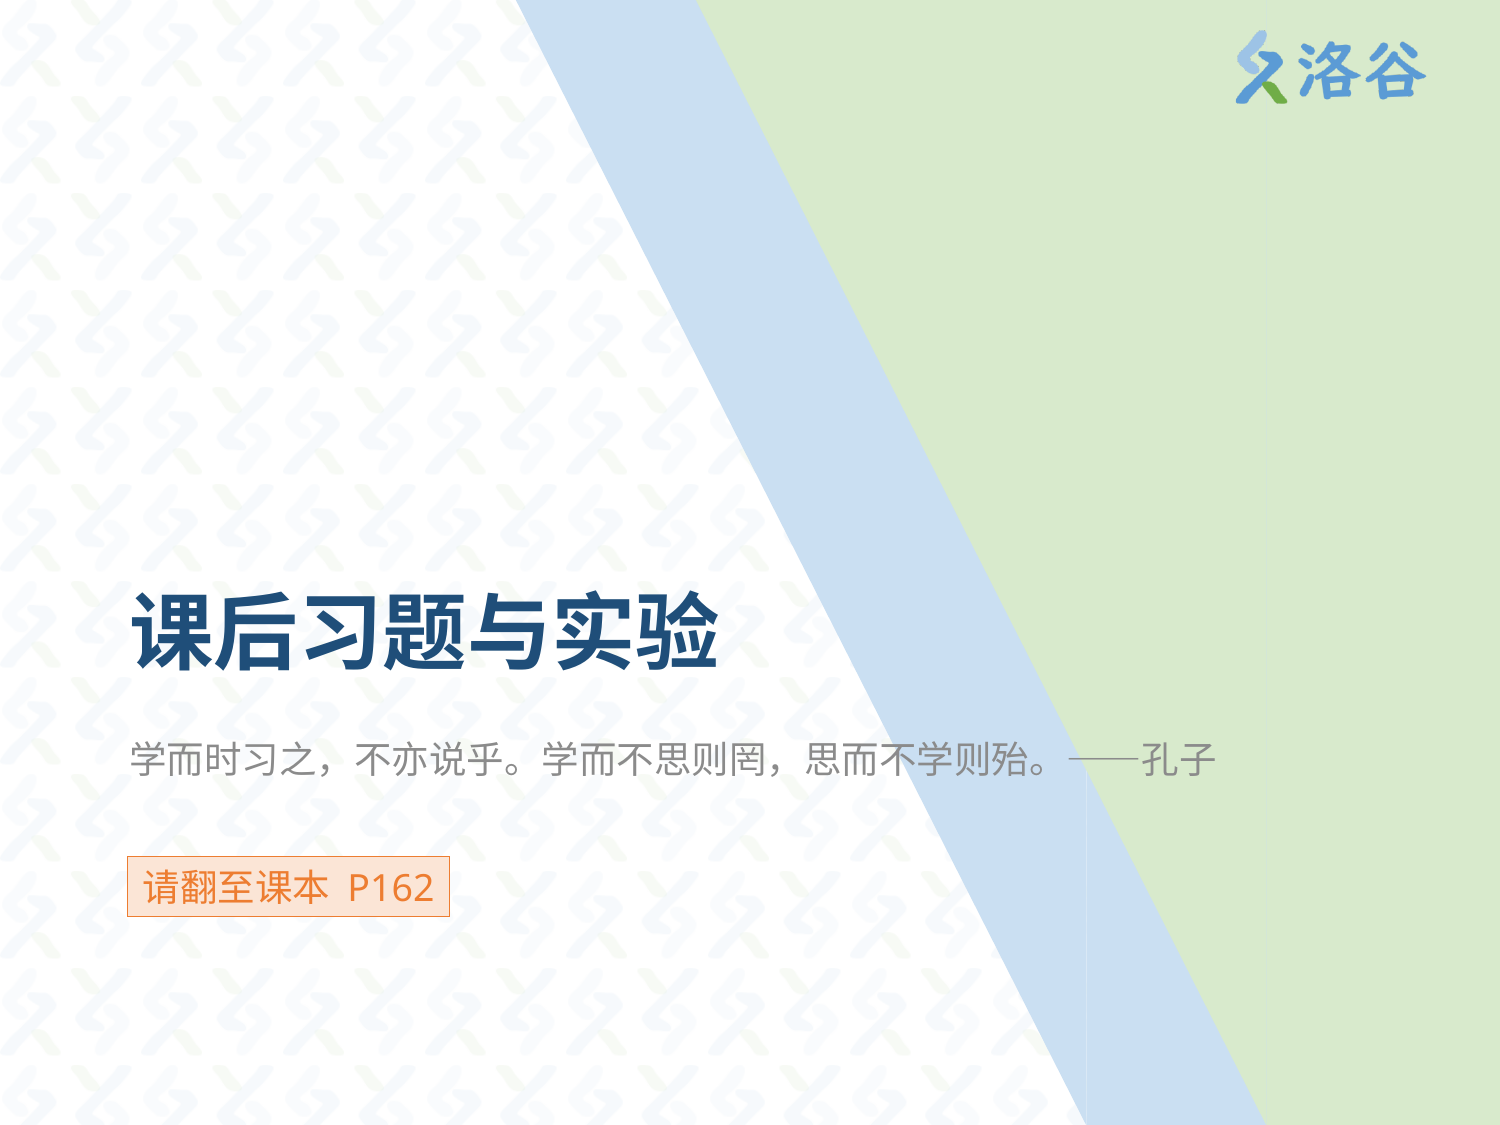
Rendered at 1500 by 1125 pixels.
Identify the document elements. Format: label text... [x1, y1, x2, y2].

text_box 请翻至课本 P162 [127, 856, 450, 917]
picture [1235, 26, 1427, 108]
list 学而时习之，不亦说乎。学而不思则罔，思而不学则殆。——孔子 [114, 733, 1409, 980]
title 课后习题与实验 [114, 455, 1004, 690]
